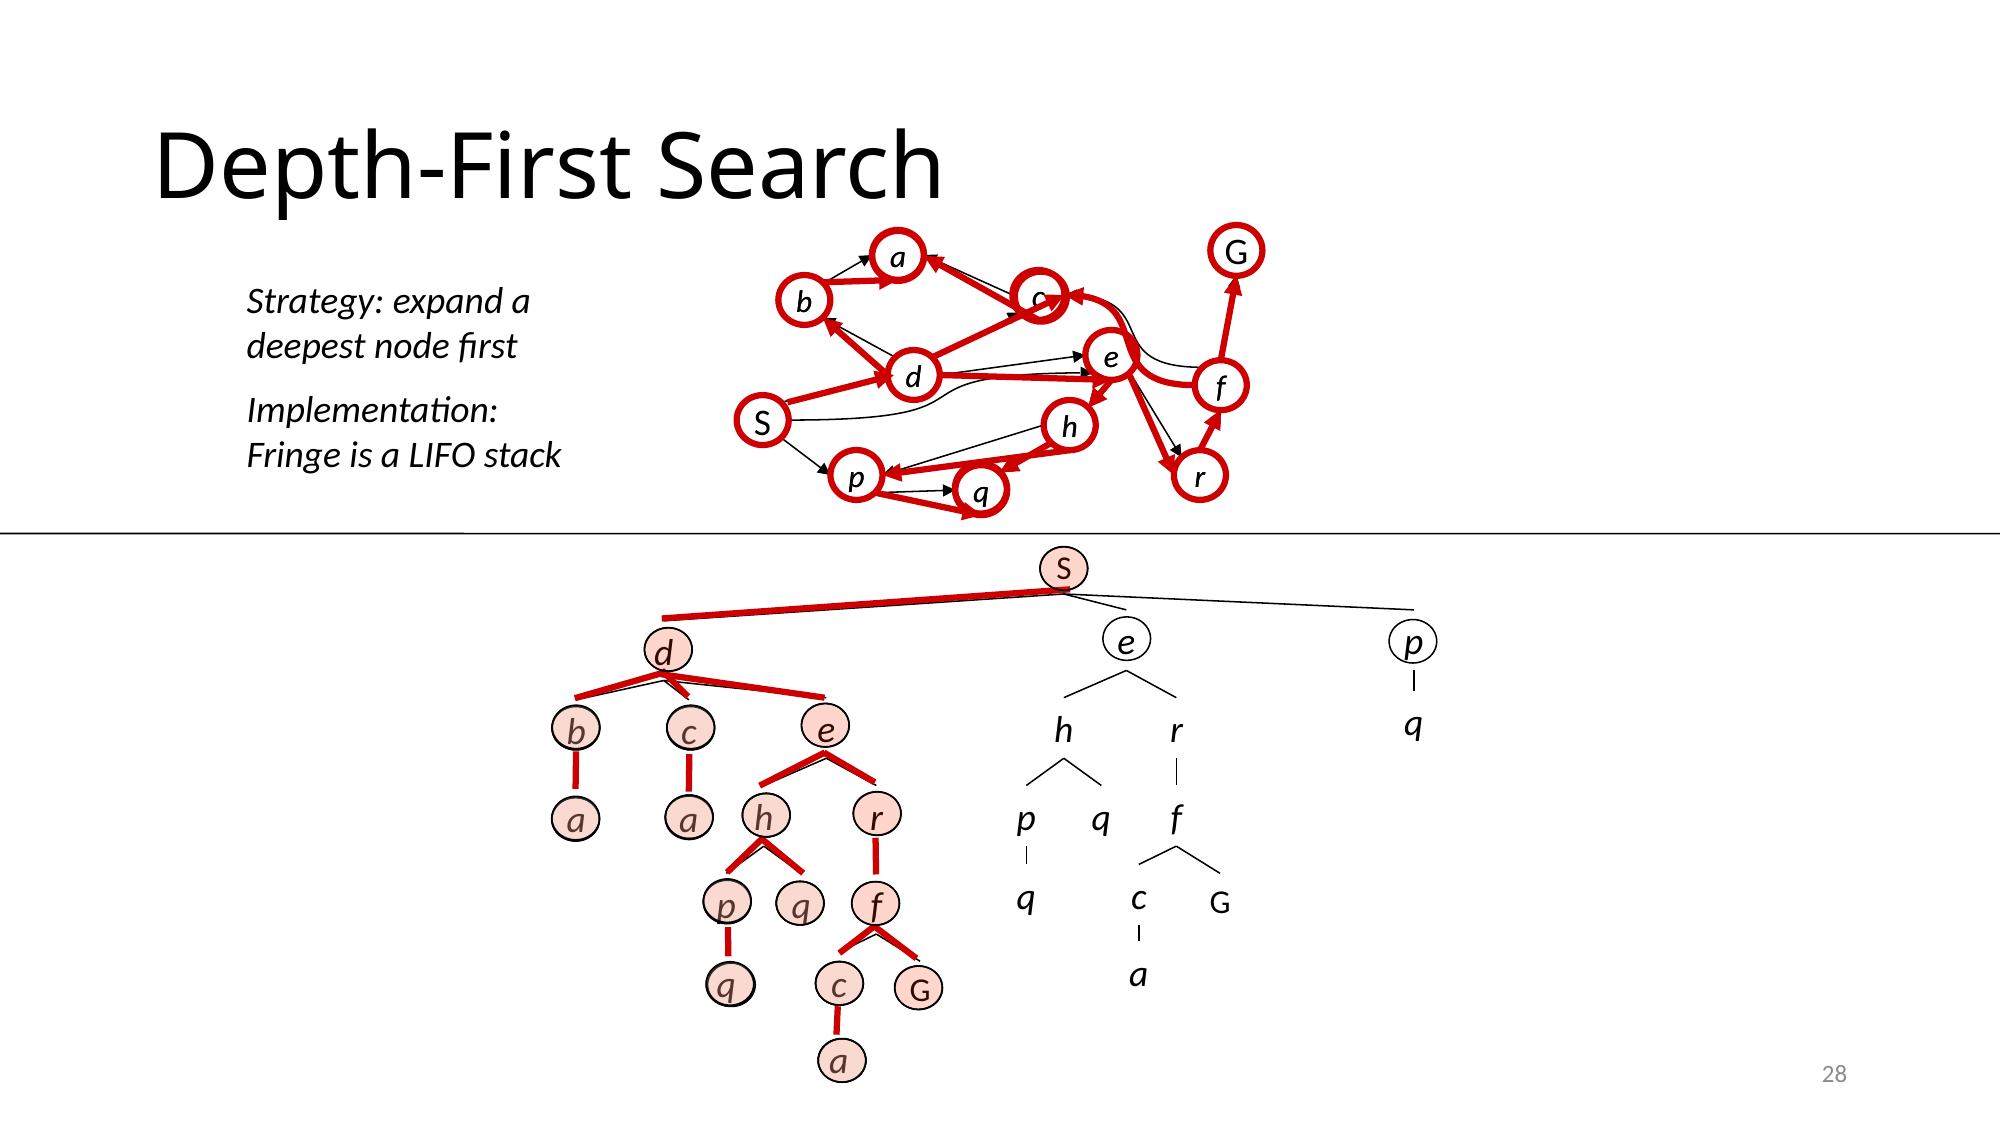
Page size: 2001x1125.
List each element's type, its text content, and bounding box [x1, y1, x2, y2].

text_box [1129, 375, 1182, 455]
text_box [1043, 380, 1112, 451]
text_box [1014, 271, 1203, 368]
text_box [830, 425, 1043, 500]
text_box Strategy: expand a deepest node first Implementation: Fringe is a LIFO stack [231, 268, 606, 483]
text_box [872, 230, 1013, 295]
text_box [545, 539, 1446, 1090]
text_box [954, 442, 1052, 514]
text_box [778, 274, 896, 358]
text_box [1008, 361, 1263, 515]
title Depth-First Search [137, 59, 1863, 278]
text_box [736, 224, 1210, 515]
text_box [932, 269, 1065, 358]
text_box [823, 229, 924, 283]
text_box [1210, 224, 1263, 361]
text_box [1194, 360, 1247, 451]
slide_number 28 [1412, 1042, 1863, 1103]
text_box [939, 329, 1138, 380]
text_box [874, 500, 1008, 516]
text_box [787, 349, 940, 403]
